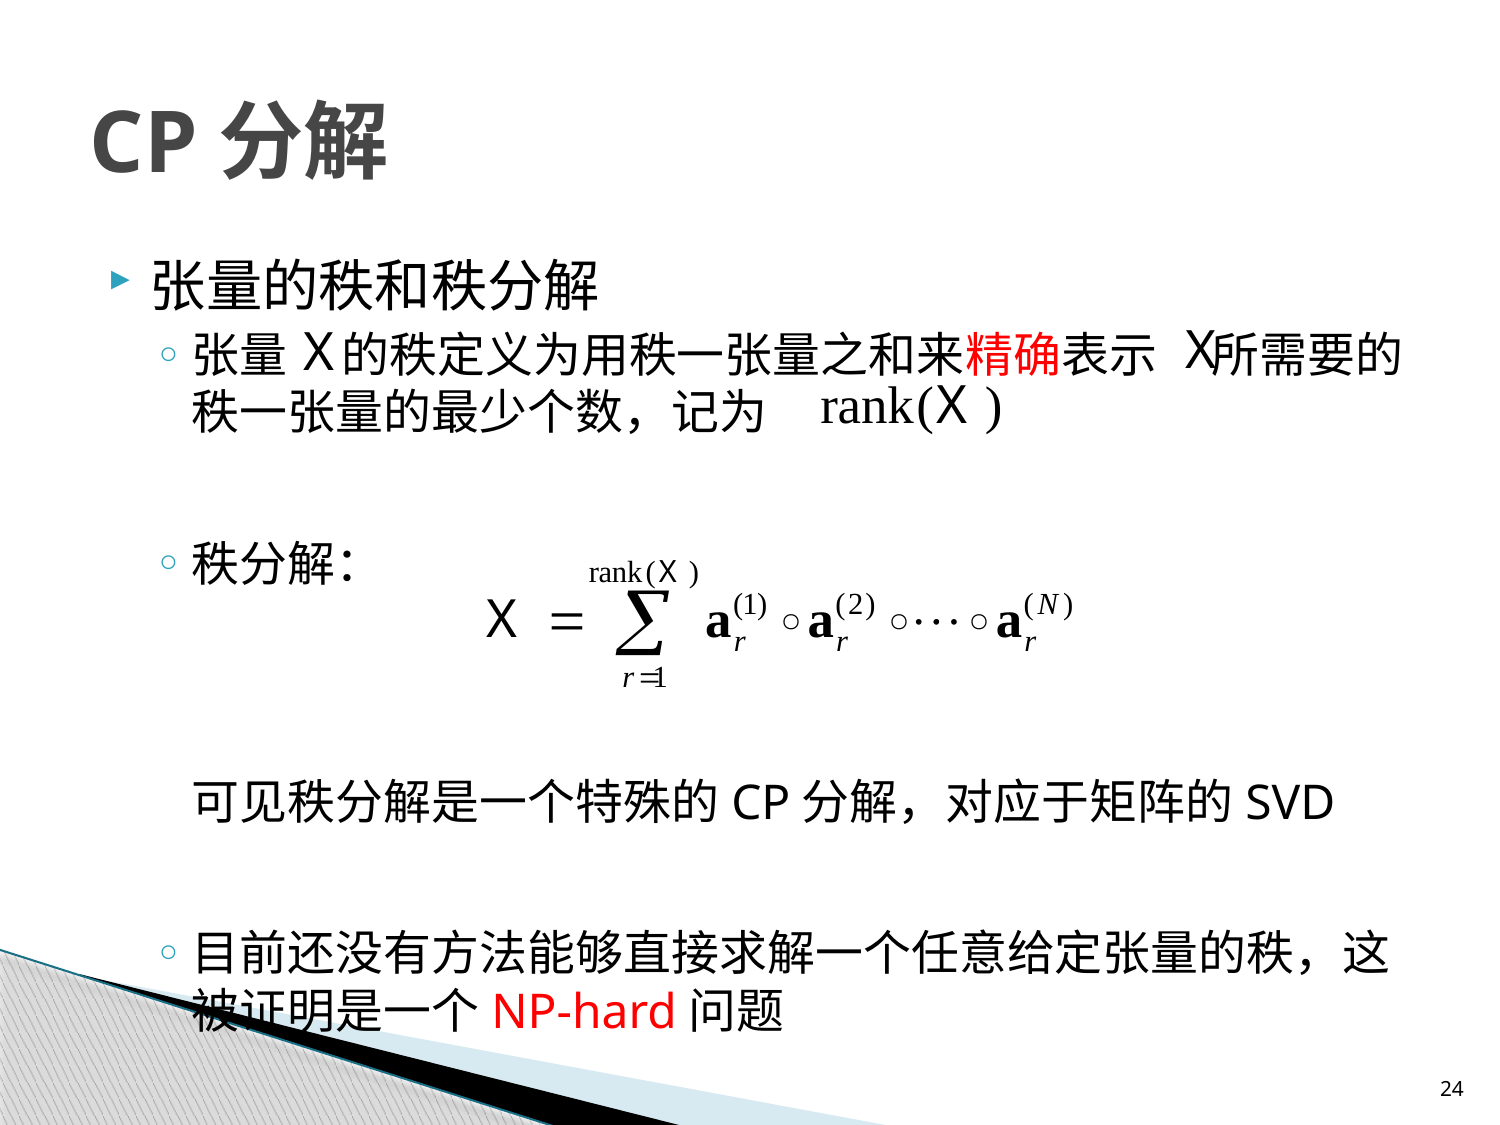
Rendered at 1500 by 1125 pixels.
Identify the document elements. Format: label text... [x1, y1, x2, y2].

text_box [1176, 320, 1243, 383]
title CP分解 [75, 45, 1425, 233]
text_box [294, 321, 361, 385]
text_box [477, 549, 1091, 700]
list 张量的秩和秩分解 张量 的秩定义为用秩一张量之和来精确表示 所需要的秩一张量的最少个数，记为 秩分解： 可见秩分解是一个特殊的CP分解，对应于矩阵的SVD 目前还没有方法能够直接求解一个任意给定张量的秩，这被证明是一个NP-hard问题 [75, 242, 1425, 986]
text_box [812, 374, 1012, 447]
slide_number 24 [1418, 1051, 1479, 1112]
